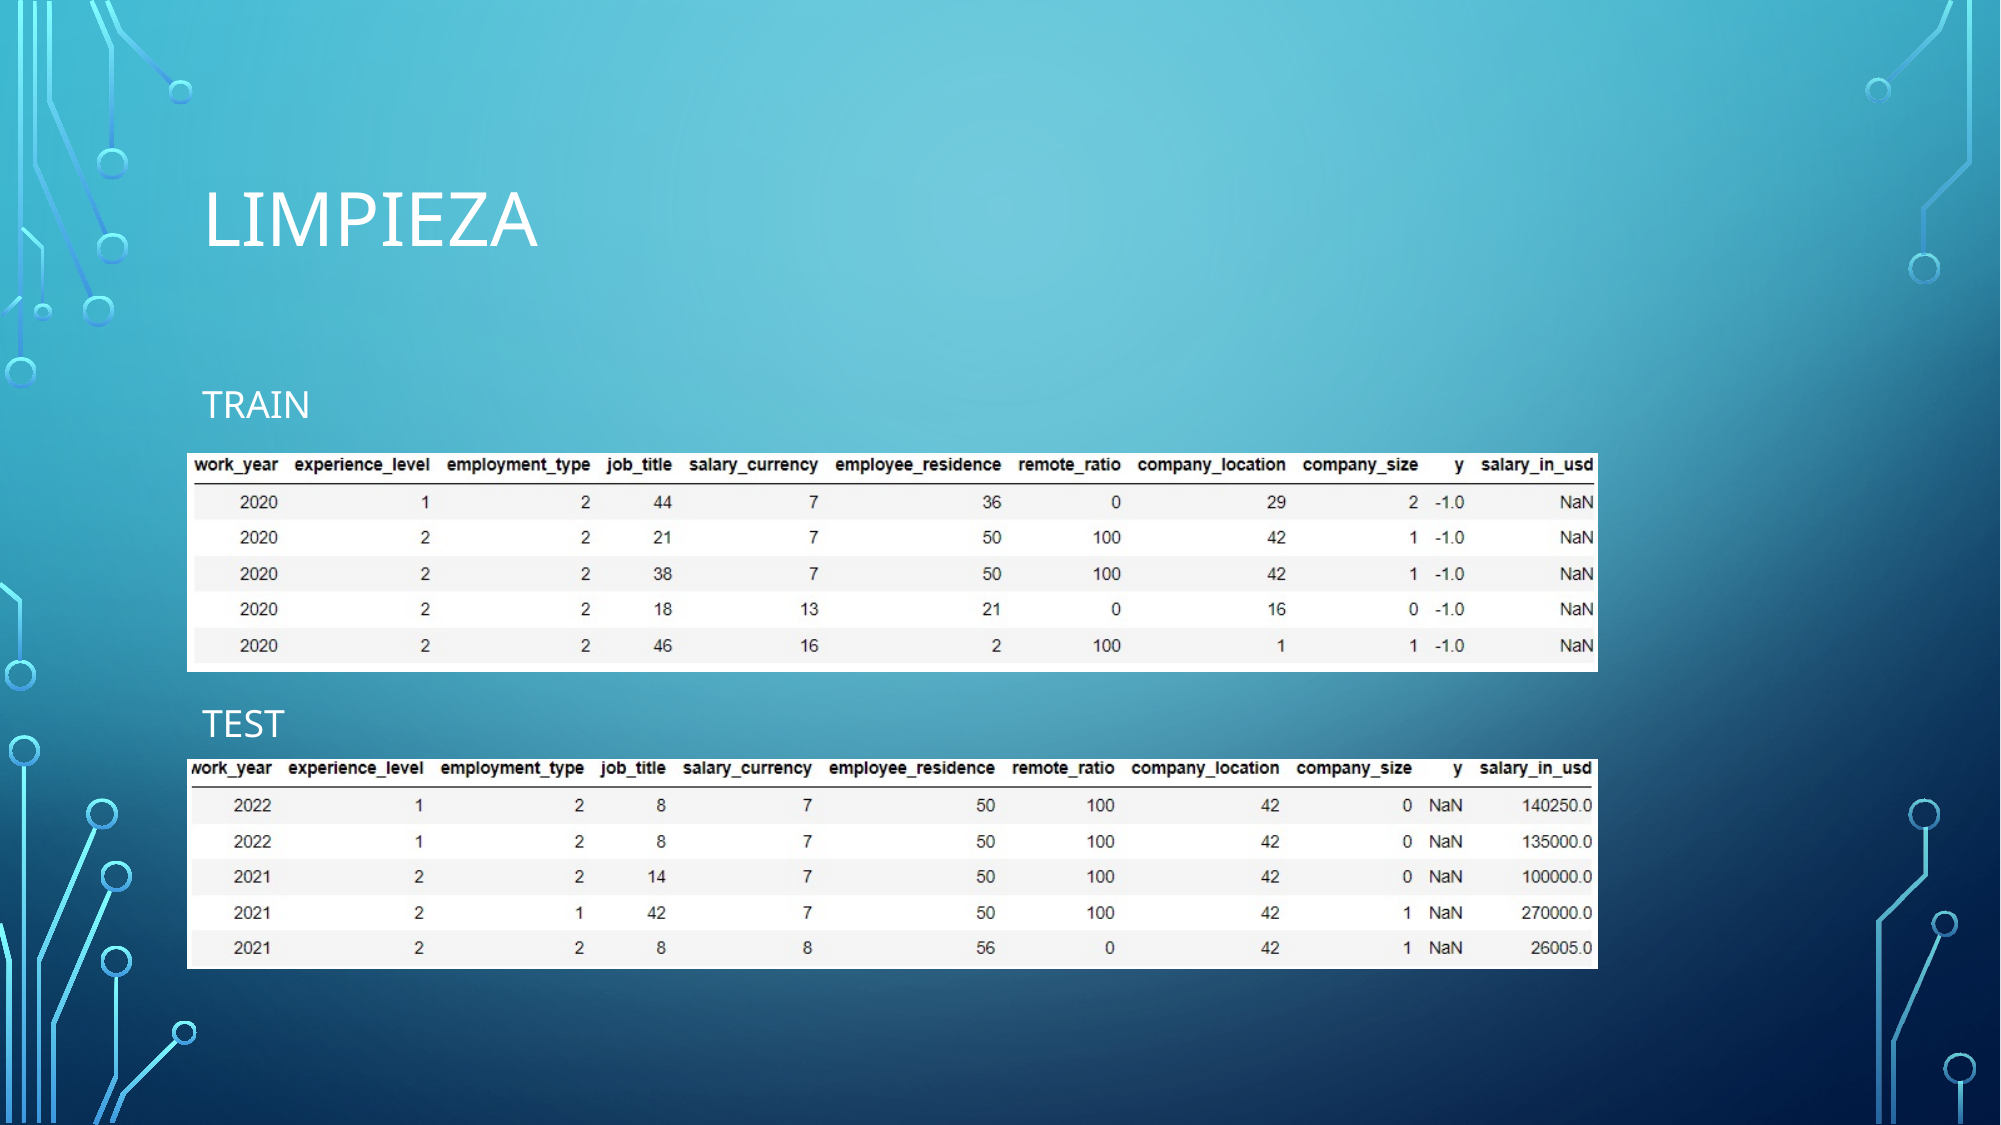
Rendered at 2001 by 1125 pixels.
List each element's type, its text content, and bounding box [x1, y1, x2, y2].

text_box TEST [187, 692, 715, 753]
title limpieza [187, 101, 1813, 344]
picture [186, 758, 1598, 970]
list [186, 453, 1598, 672]
text_box TRAIN [187, 373, 715, 434]
